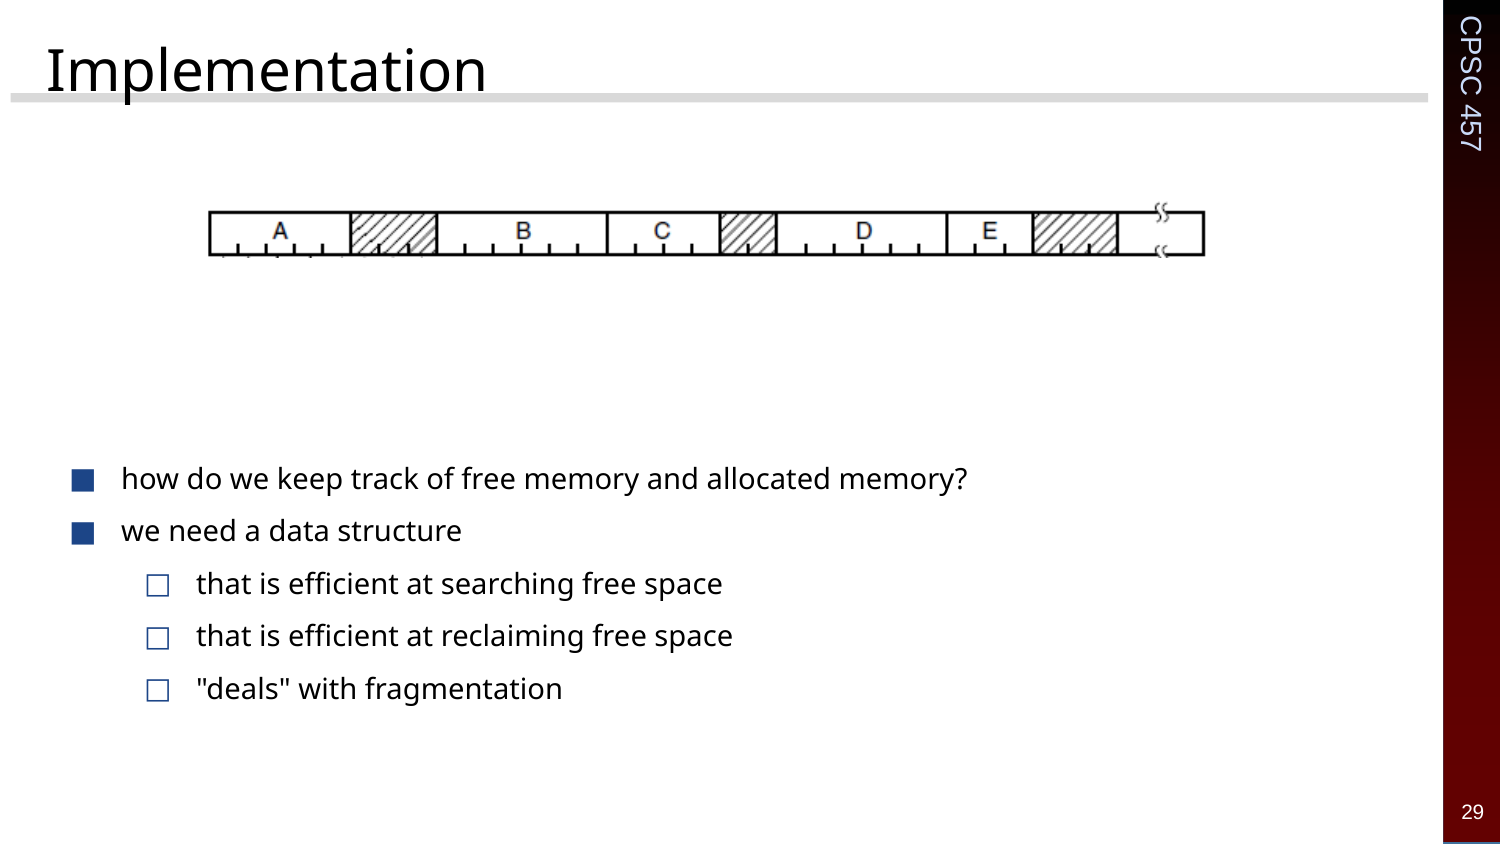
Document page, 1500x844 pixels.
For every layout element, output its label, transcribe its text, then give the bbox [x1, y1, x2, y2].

title Implementation [31, 17, 1429, 112]
list how do we keep track of free memory and allocated memory? we need a data structure that is efficient at searching free space that is efficient at reclaiming free space "deals" with fragmentation [31, 310, 1429, 838]
picture [171, 183, 1329, 258]
picture [1443, 0, 1500, 844]
